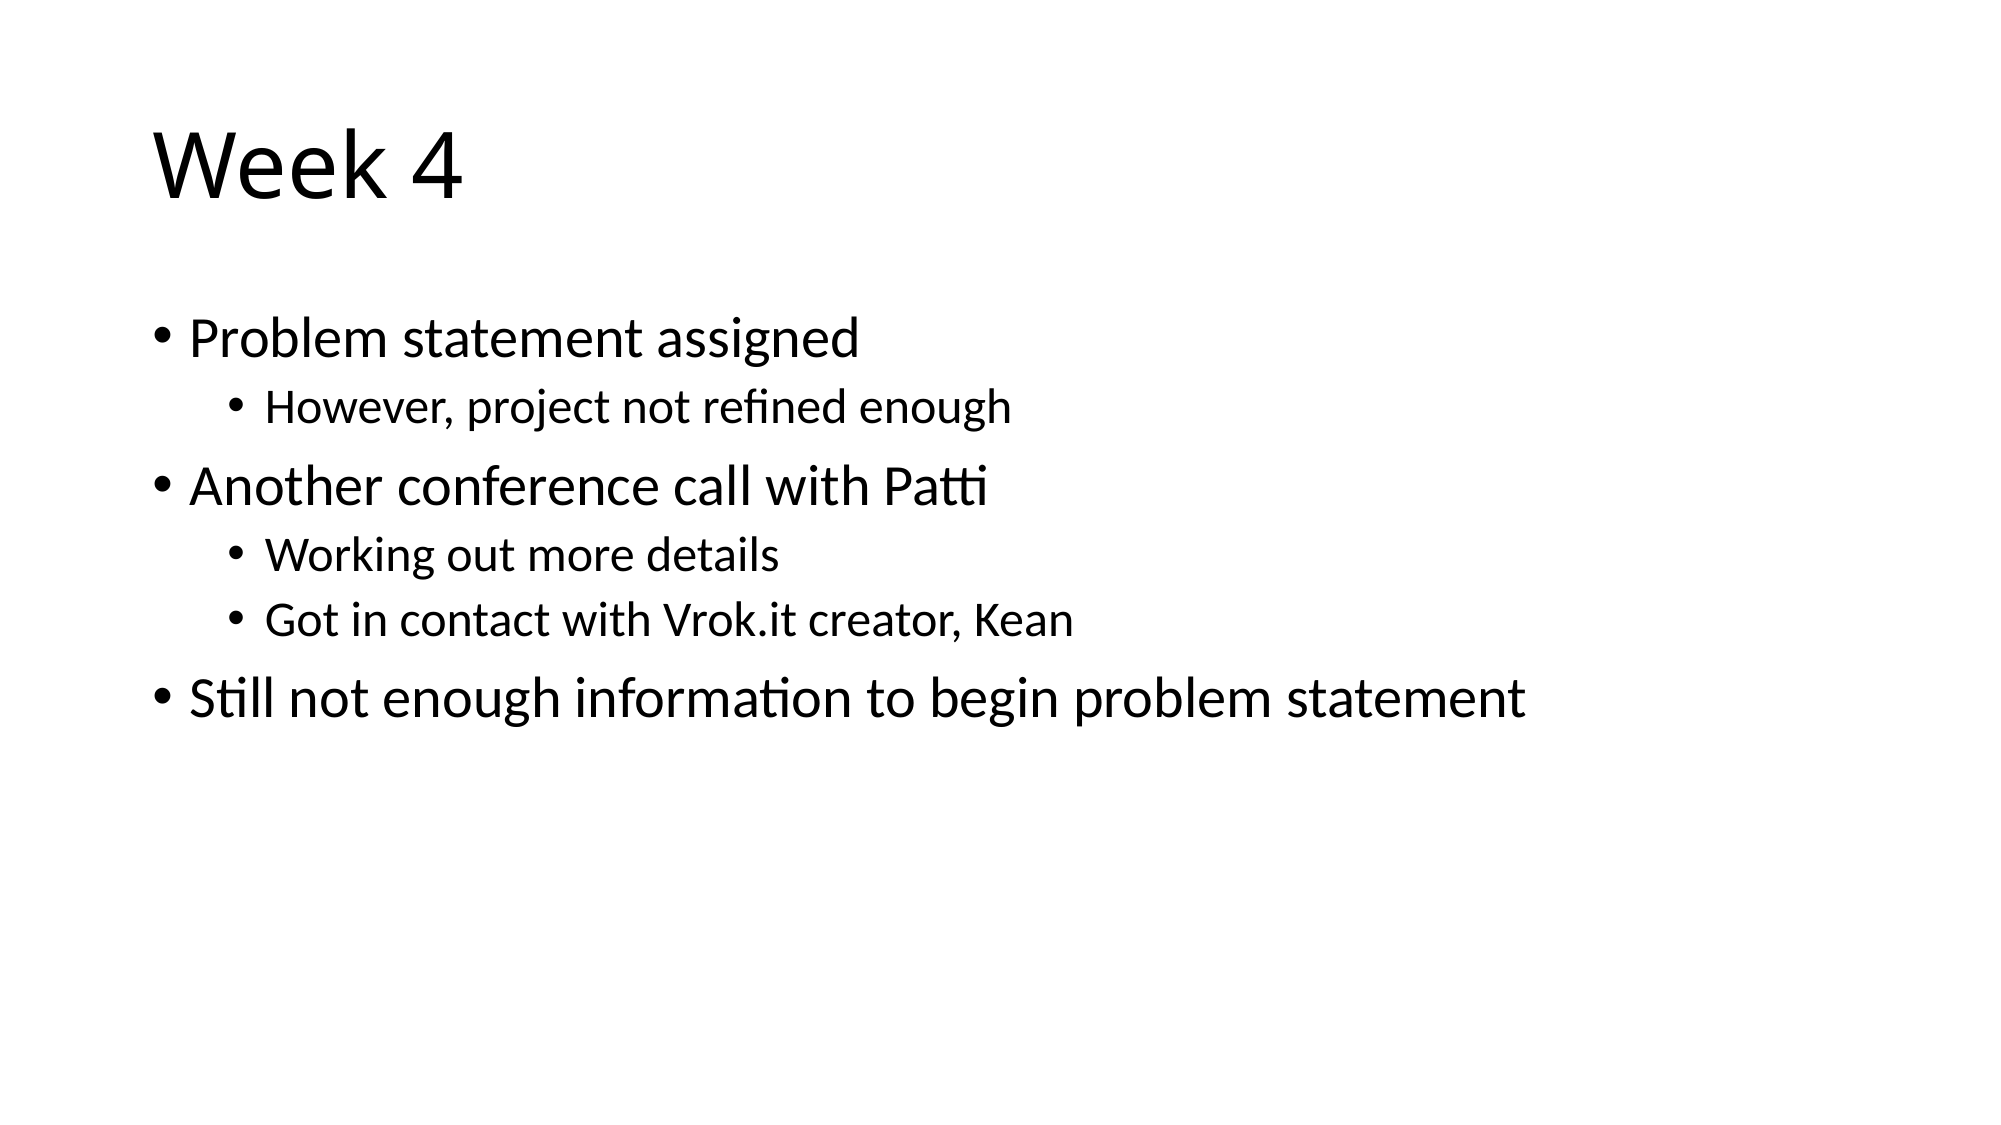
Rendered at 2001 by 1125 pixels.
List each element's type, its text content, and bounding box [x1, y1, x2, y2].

title Week 4 [137, 59, 1863, 278]
list Problem statement assigned However, project not refined enough Another conference call with Patti Working out more details Got in contact with Vrok.it creator, Kean Still not enough information to begin problem statement [137, 299, 1863, 1014]
